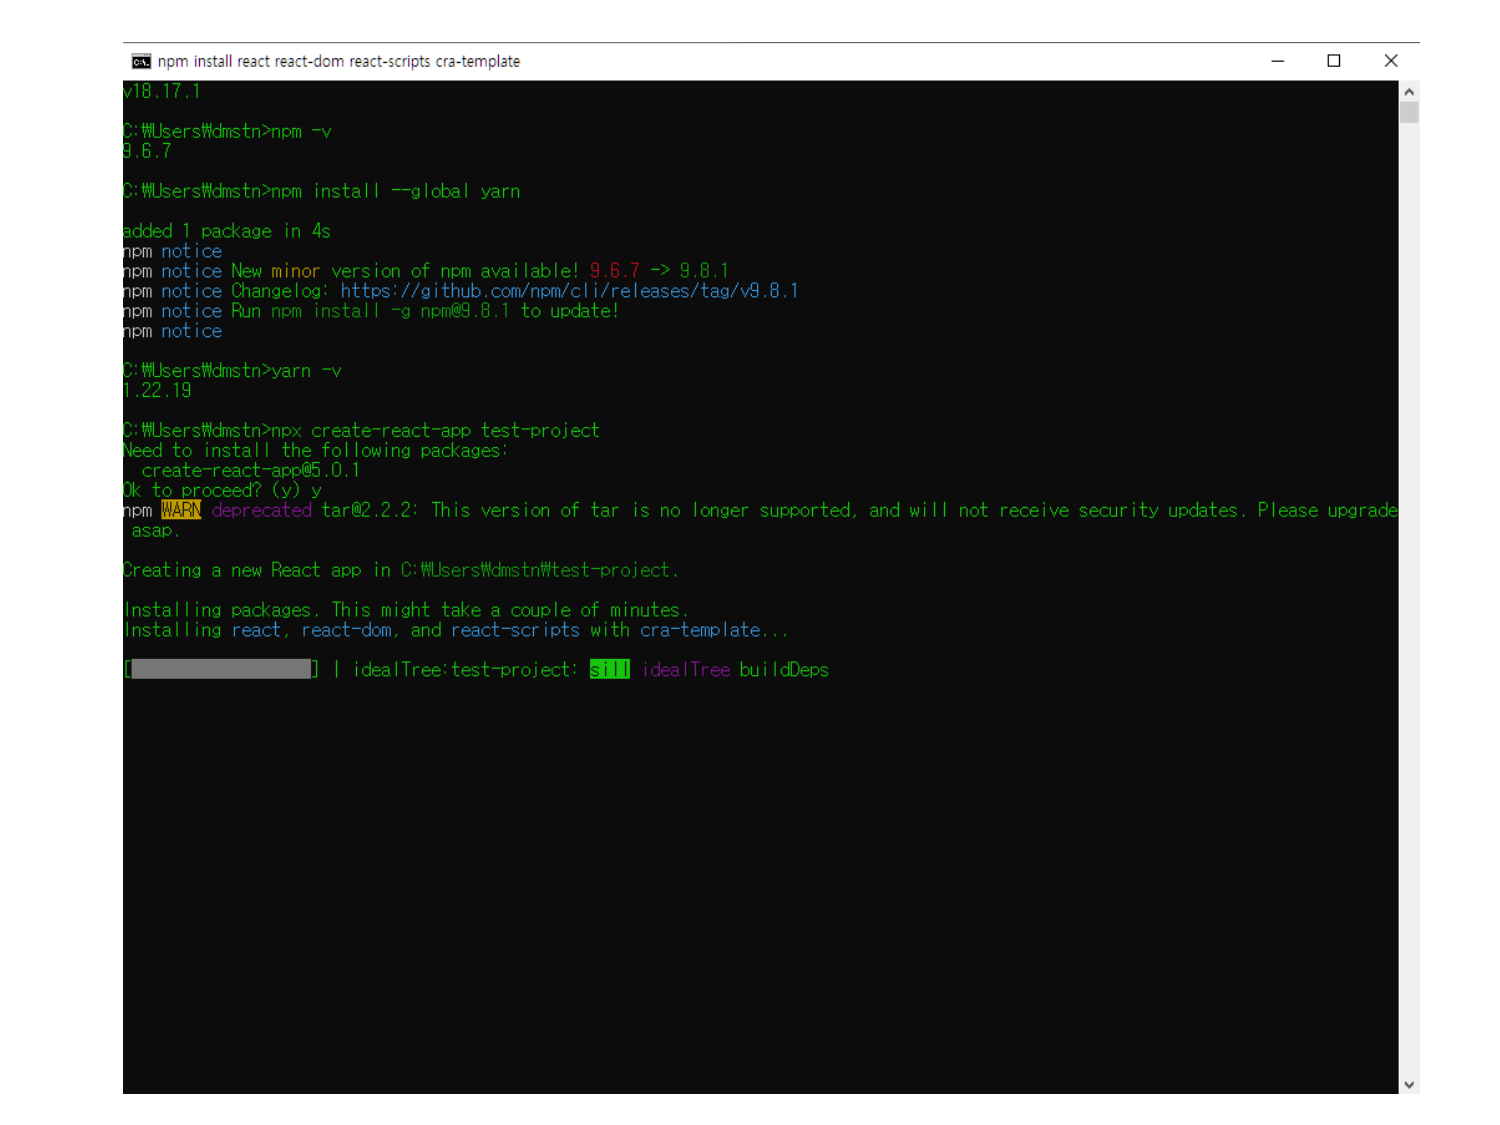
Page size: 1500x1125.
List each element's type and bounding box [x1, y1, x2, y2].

picture [123, 42, 1421, 1094]
